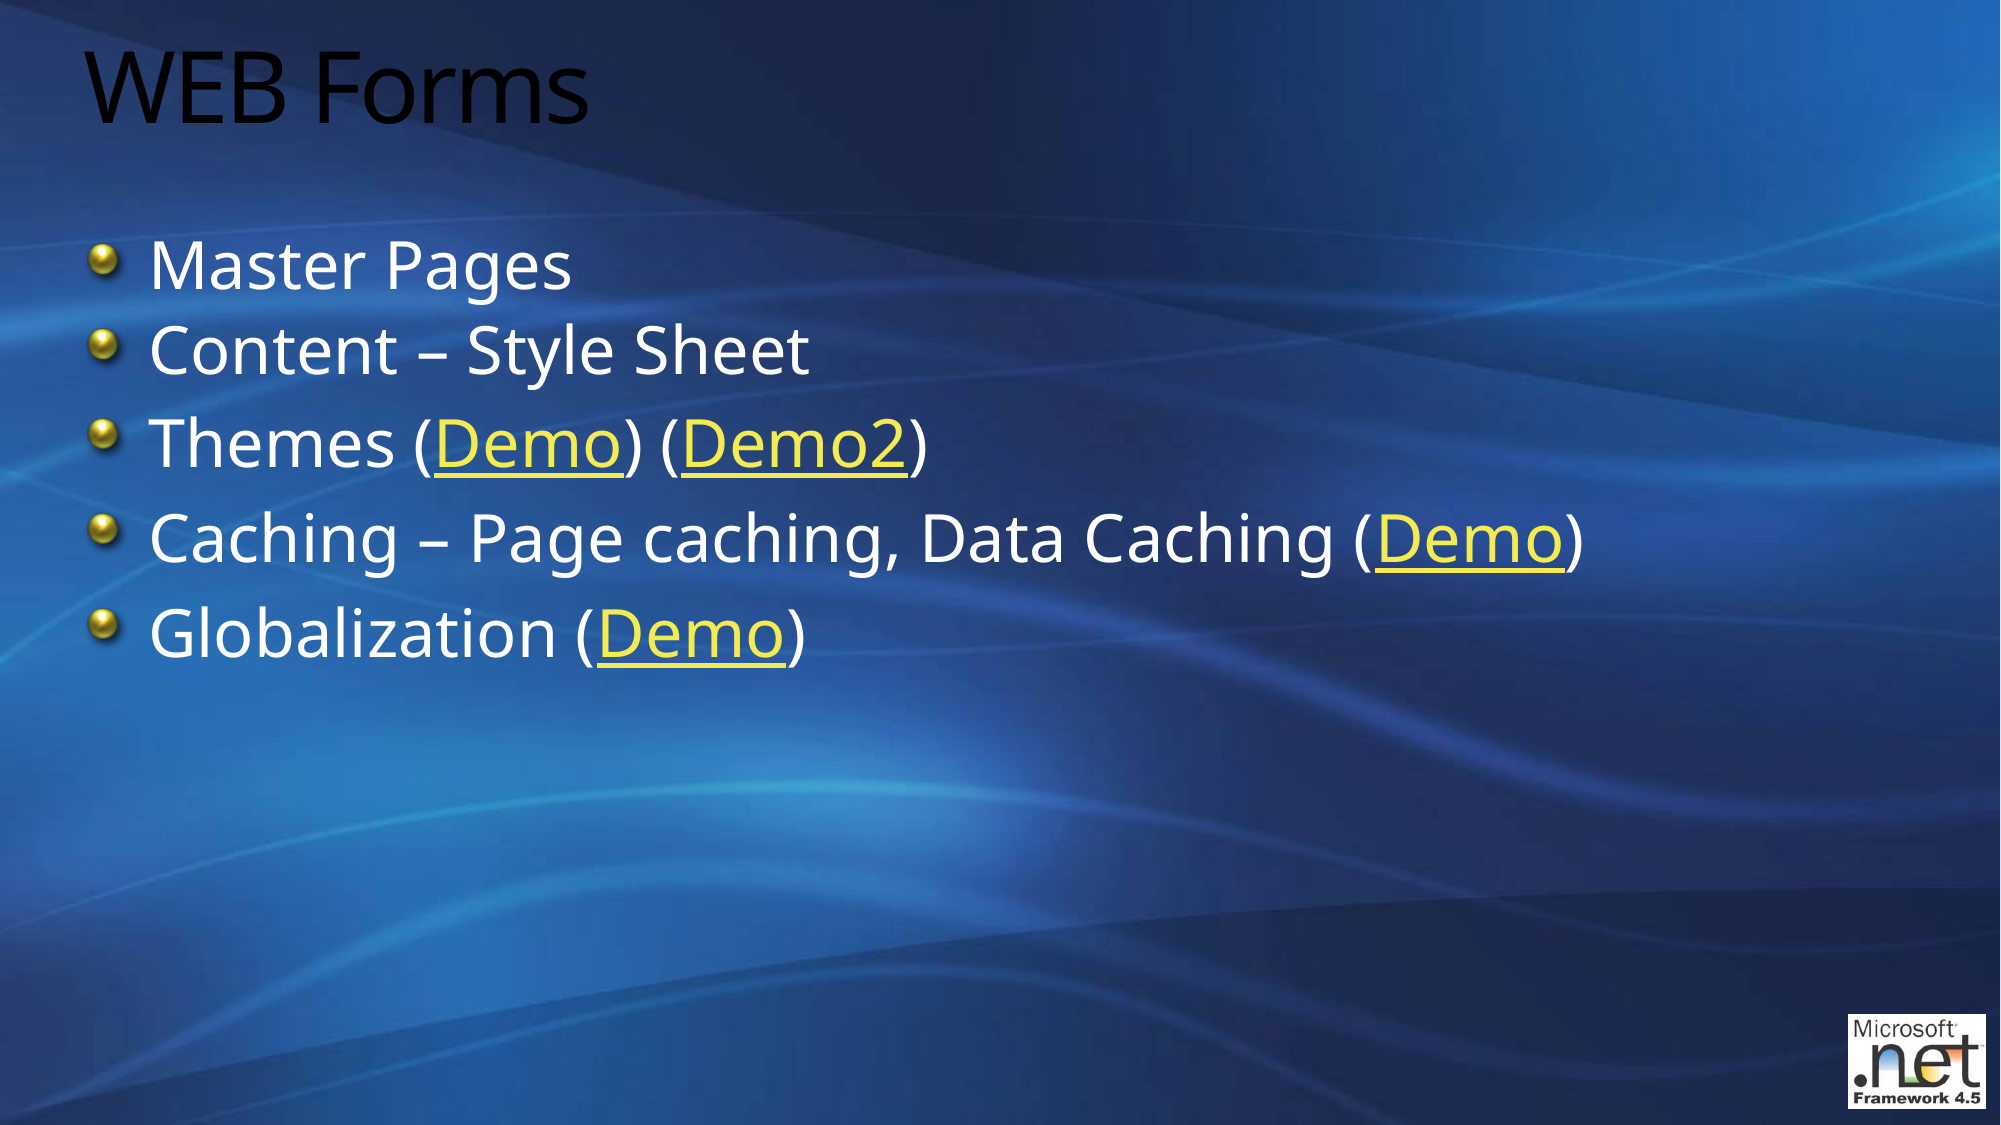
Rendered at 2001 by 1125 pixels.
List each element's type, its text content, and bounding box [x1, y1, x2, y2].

list Master Pages Content – Style Sheet Themes (Demo) (Demo2) Caching – Page caching, Data Caching (Demo) Globalization (Demo) [83, 231, 1917, 749]
title WEB Forms [83, 37, 1917, 147]
picture [0, 0, 2001, 1125]
